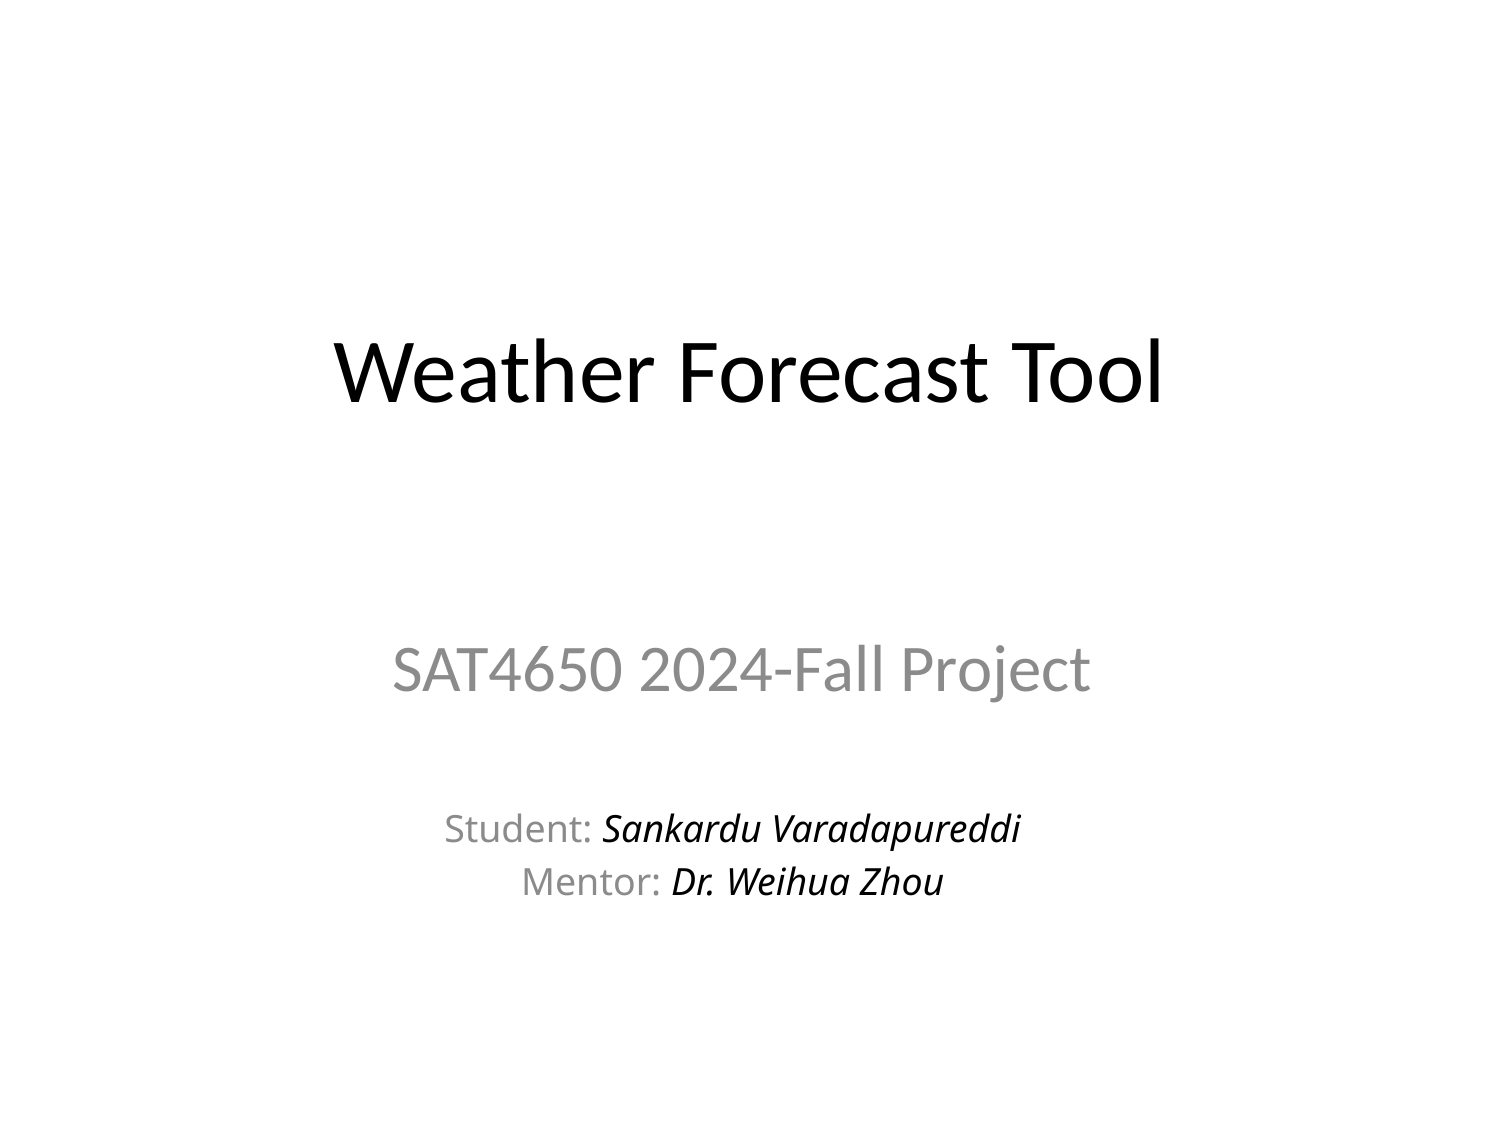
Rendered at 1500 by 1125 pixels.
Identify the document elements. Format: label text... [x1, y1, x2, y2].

text_box Student: Sankardu Varadapureddi Mentor: Dr. Weihua Zhou [207, 797, 1258, 1011]
title Weather Forecast Tool [112, 244, 1388, 486]
subtitle SAT4650 2024-Fall Project [225, 616, 1275, 712]
